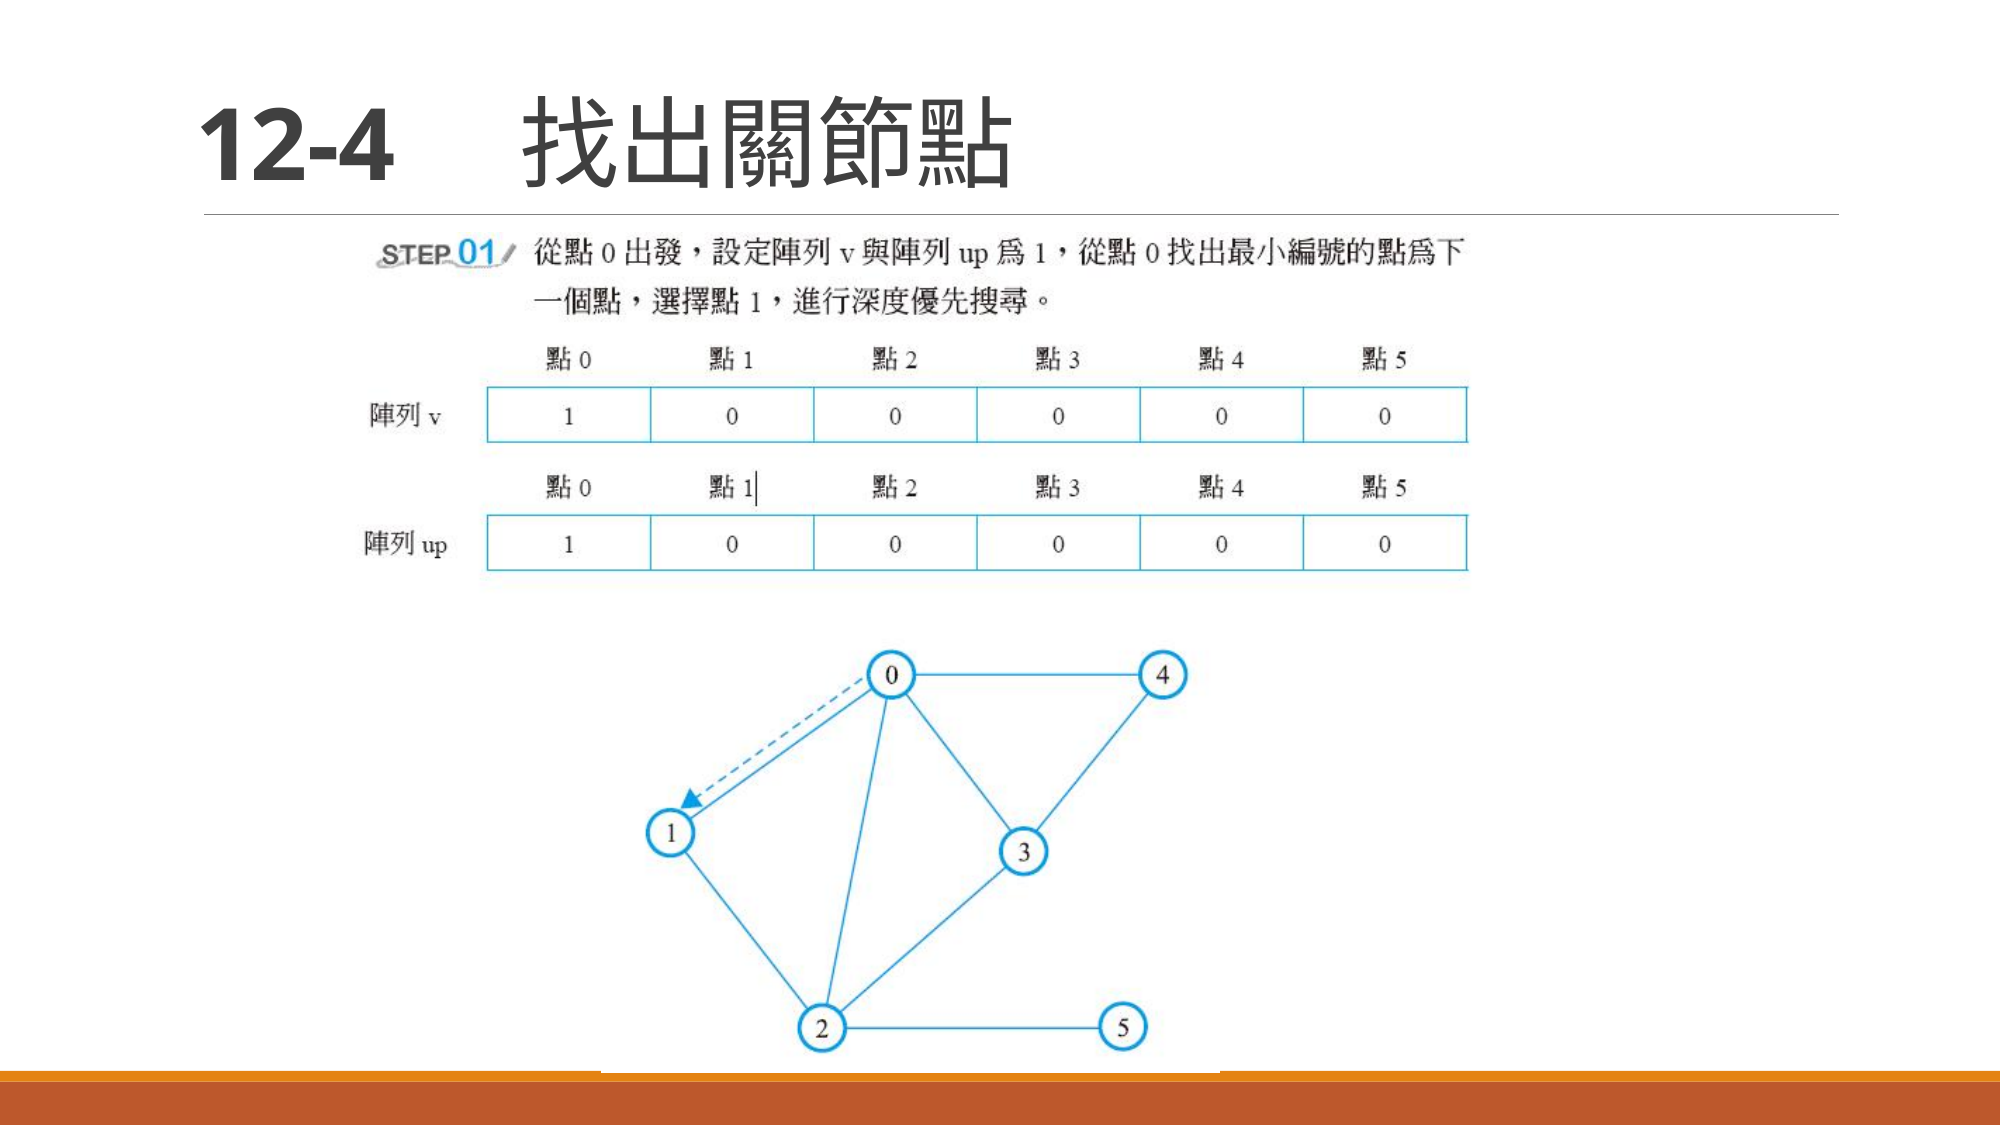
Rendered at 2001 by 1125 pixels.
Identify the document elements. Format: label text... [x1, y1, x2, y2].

title 12-4 找出關節點 [180, 47, 1830, 209]
picture [601, 628, 1221, 1074]
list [344, 231, 1490, 596]
